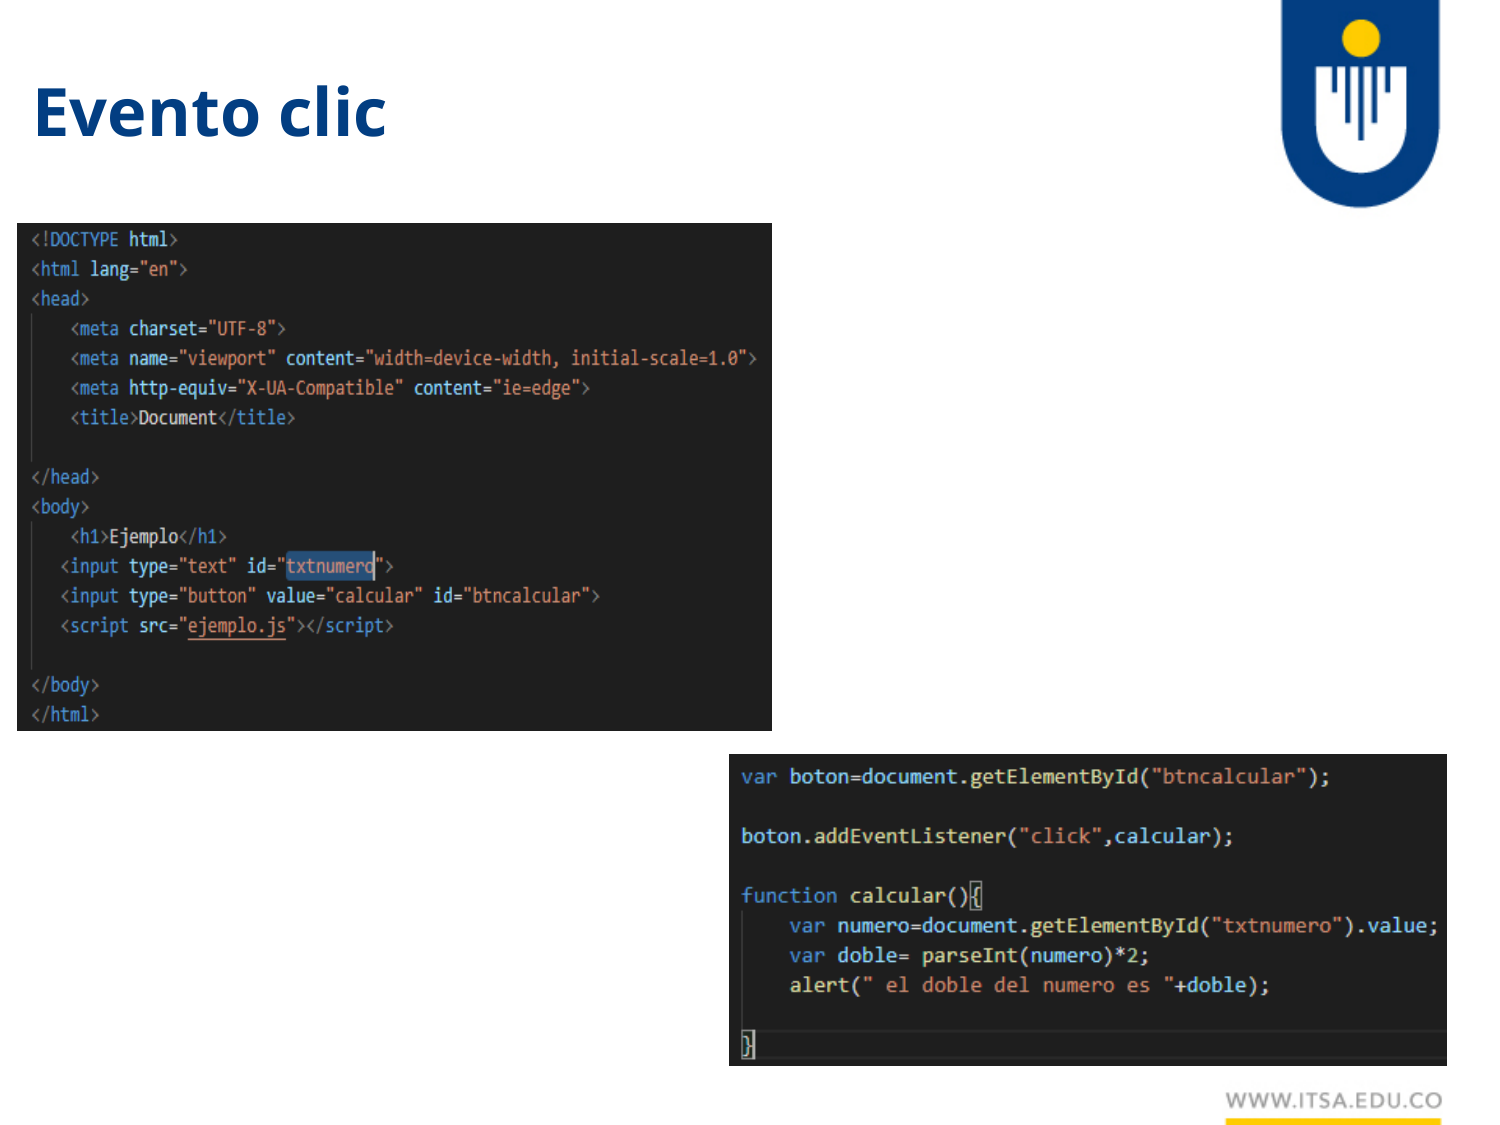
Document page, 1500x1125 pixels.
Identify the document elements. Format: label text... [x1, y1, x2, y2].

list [17, 223, 772, 731]
title Evento clic [17, 5, 1312, 224]
picture [0, 0, 1500, 1125]
